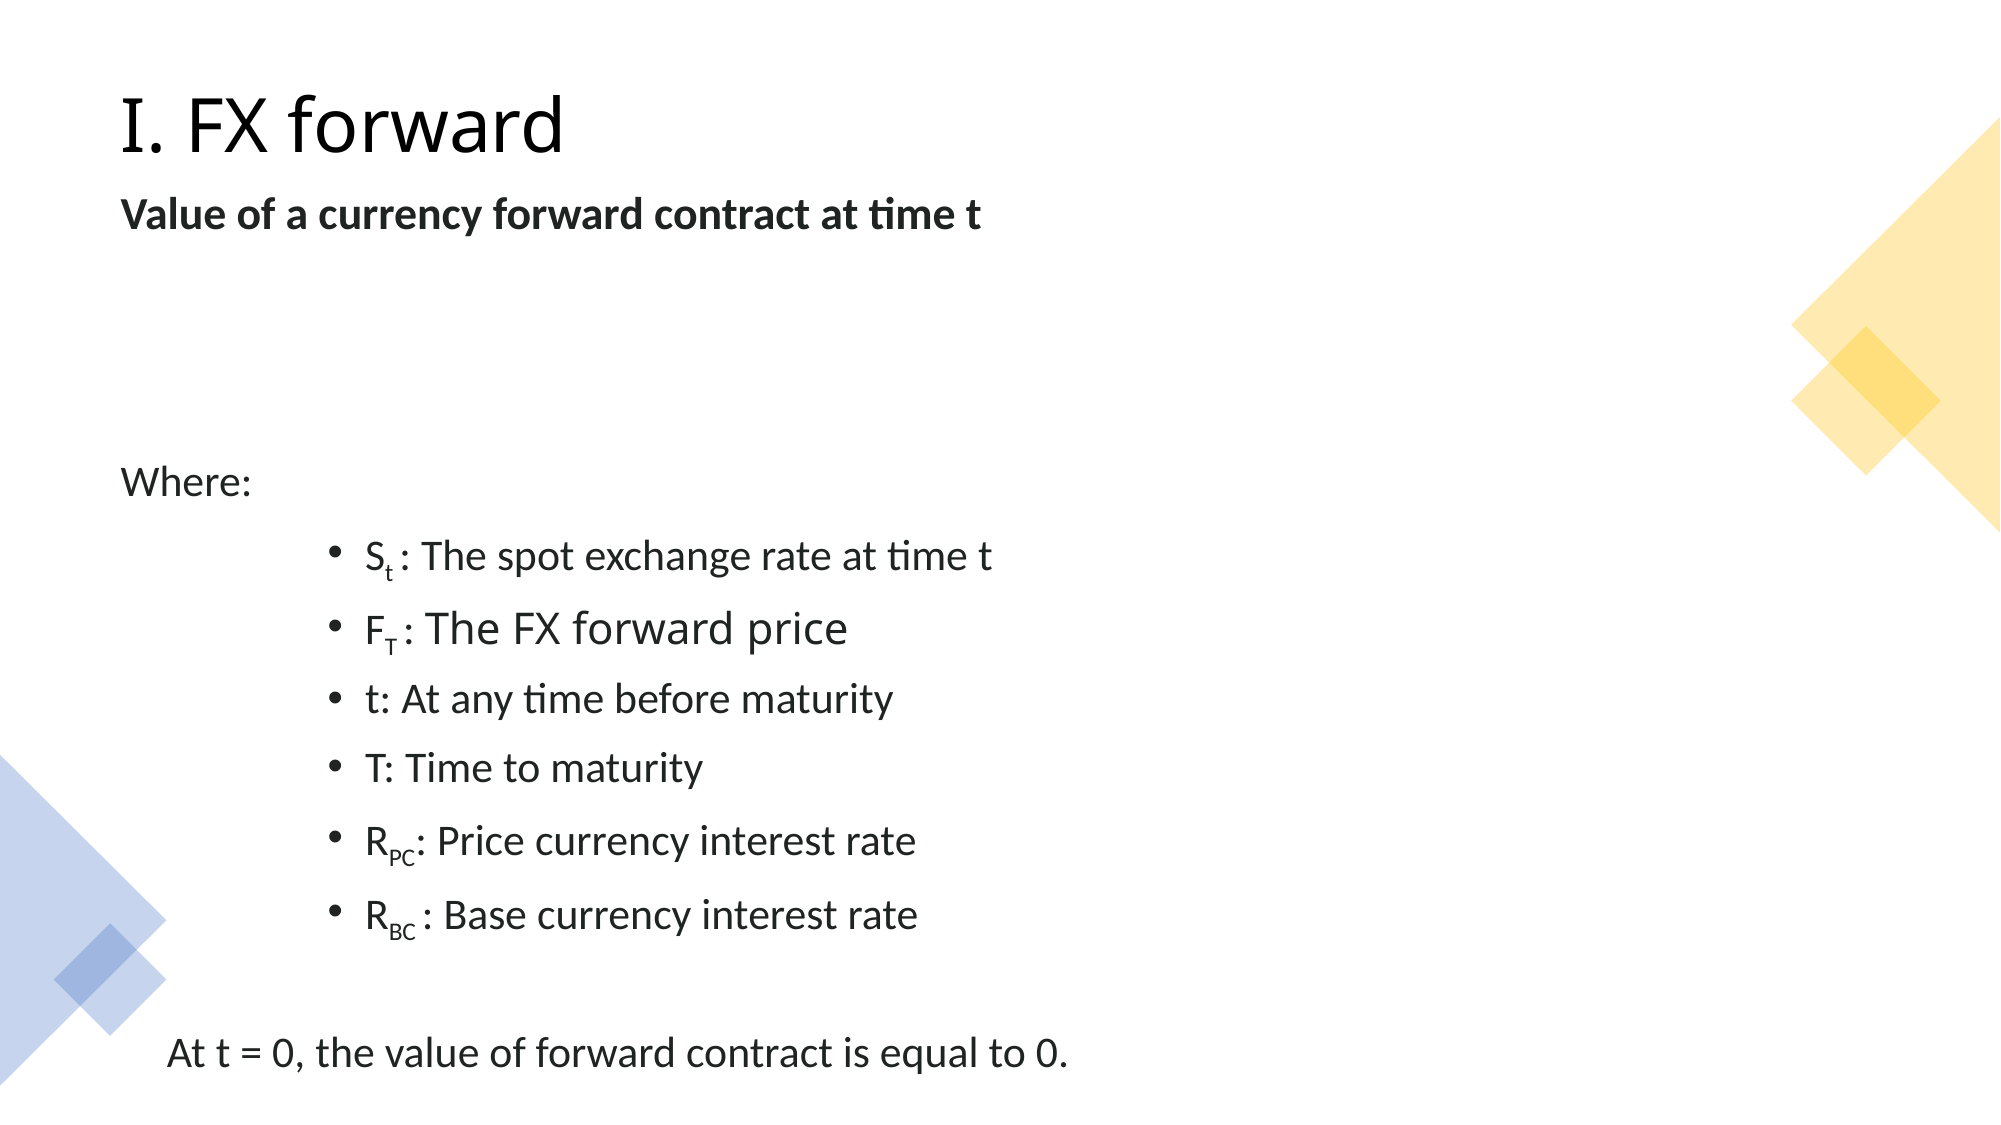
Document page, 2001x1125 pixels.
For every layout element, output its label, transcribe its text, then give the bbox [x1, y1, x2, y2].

text_box [52, 921, 168, 1038]
text_box [1789, 115, 2000, 535]
text_box [0, 0, 2000, 1125]
text_box [0, 753, 168, 1088]
title I. FX forward [105, 52, 1895, 204]
text_box [1789, 363, 1904, 477]
